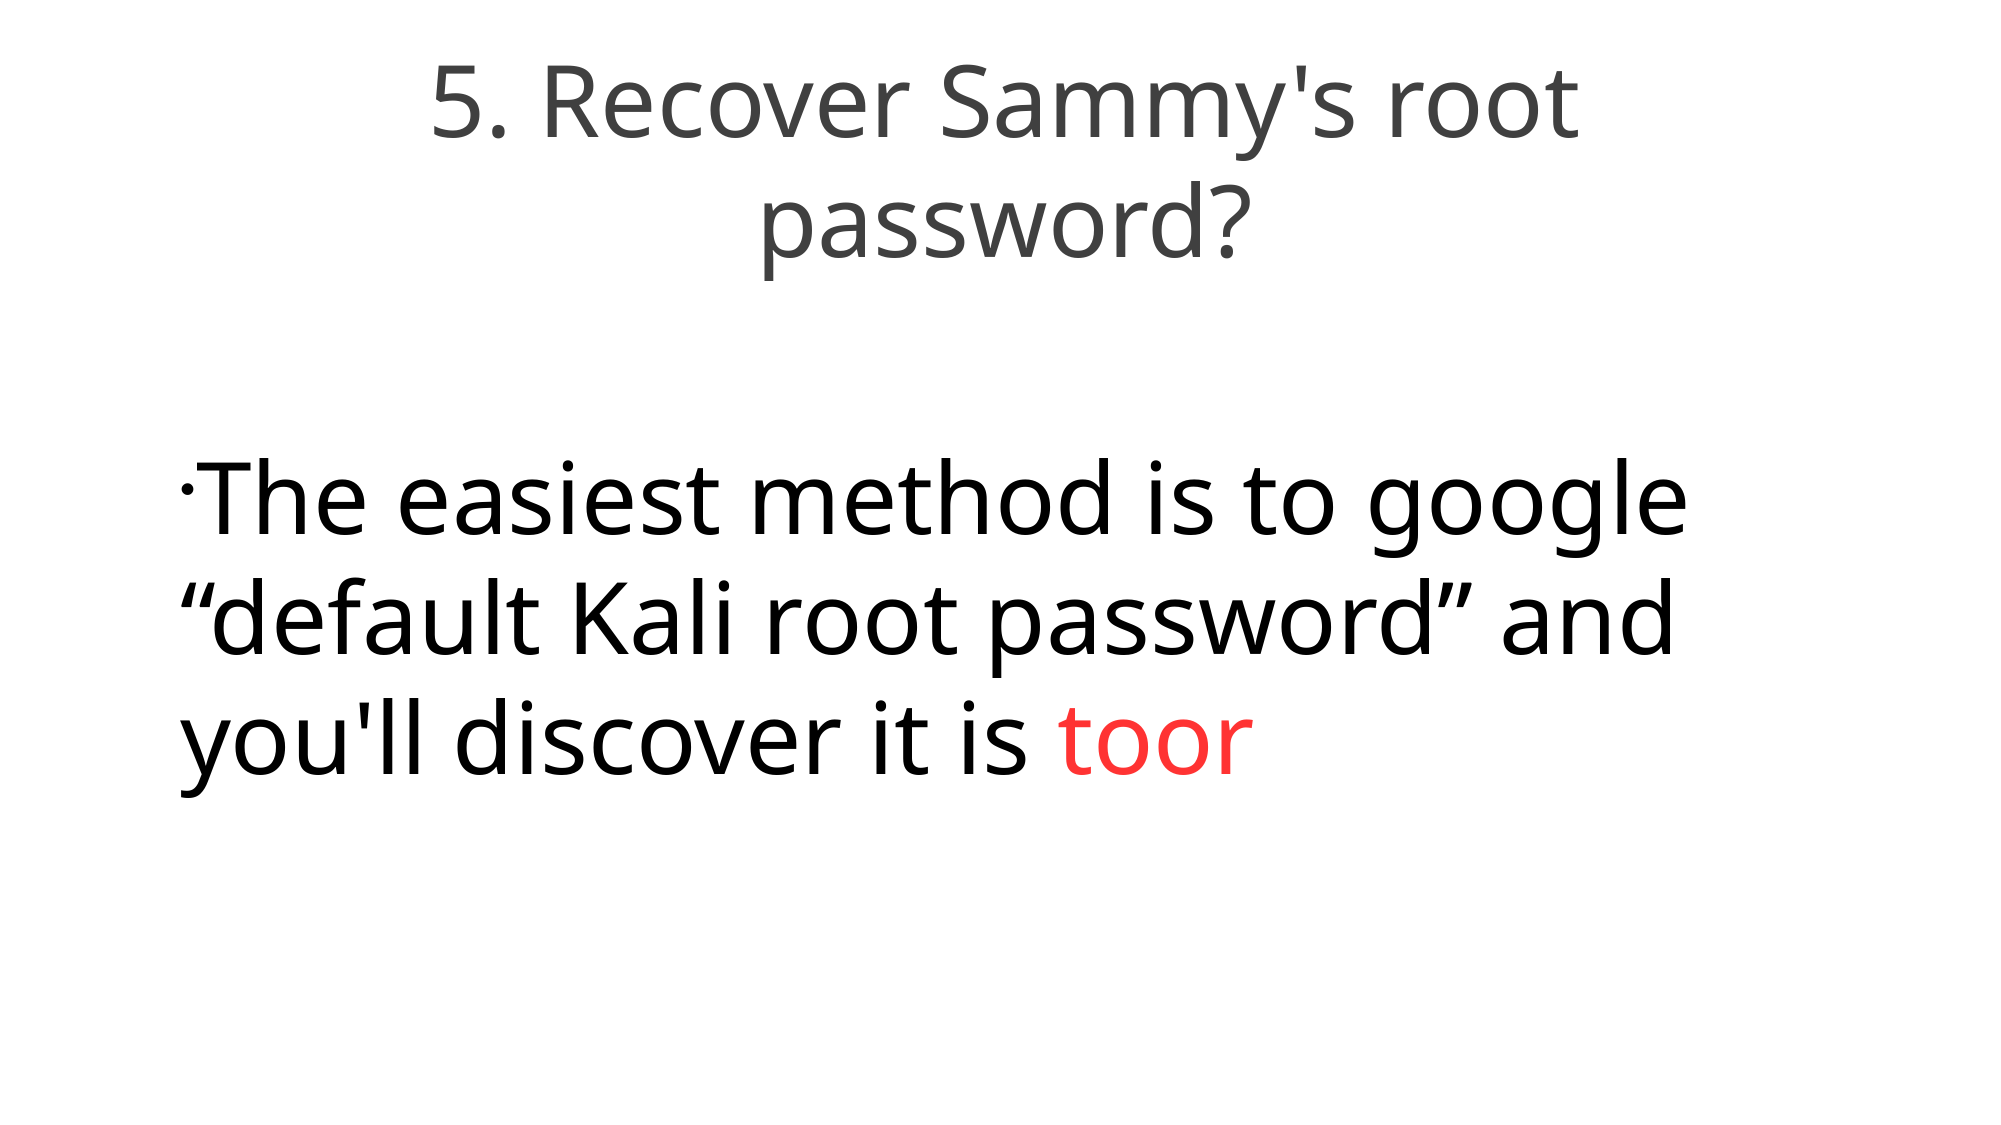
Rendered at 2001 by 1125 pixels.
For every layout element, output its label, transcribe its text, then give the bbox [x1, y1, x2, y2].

list The easiest method is to google “default Kali root password” and you'll discover it is toor [180, 284, 1830, 945]
title 5. Recover Sammy's root password? [180, 47, 1830, 284]
